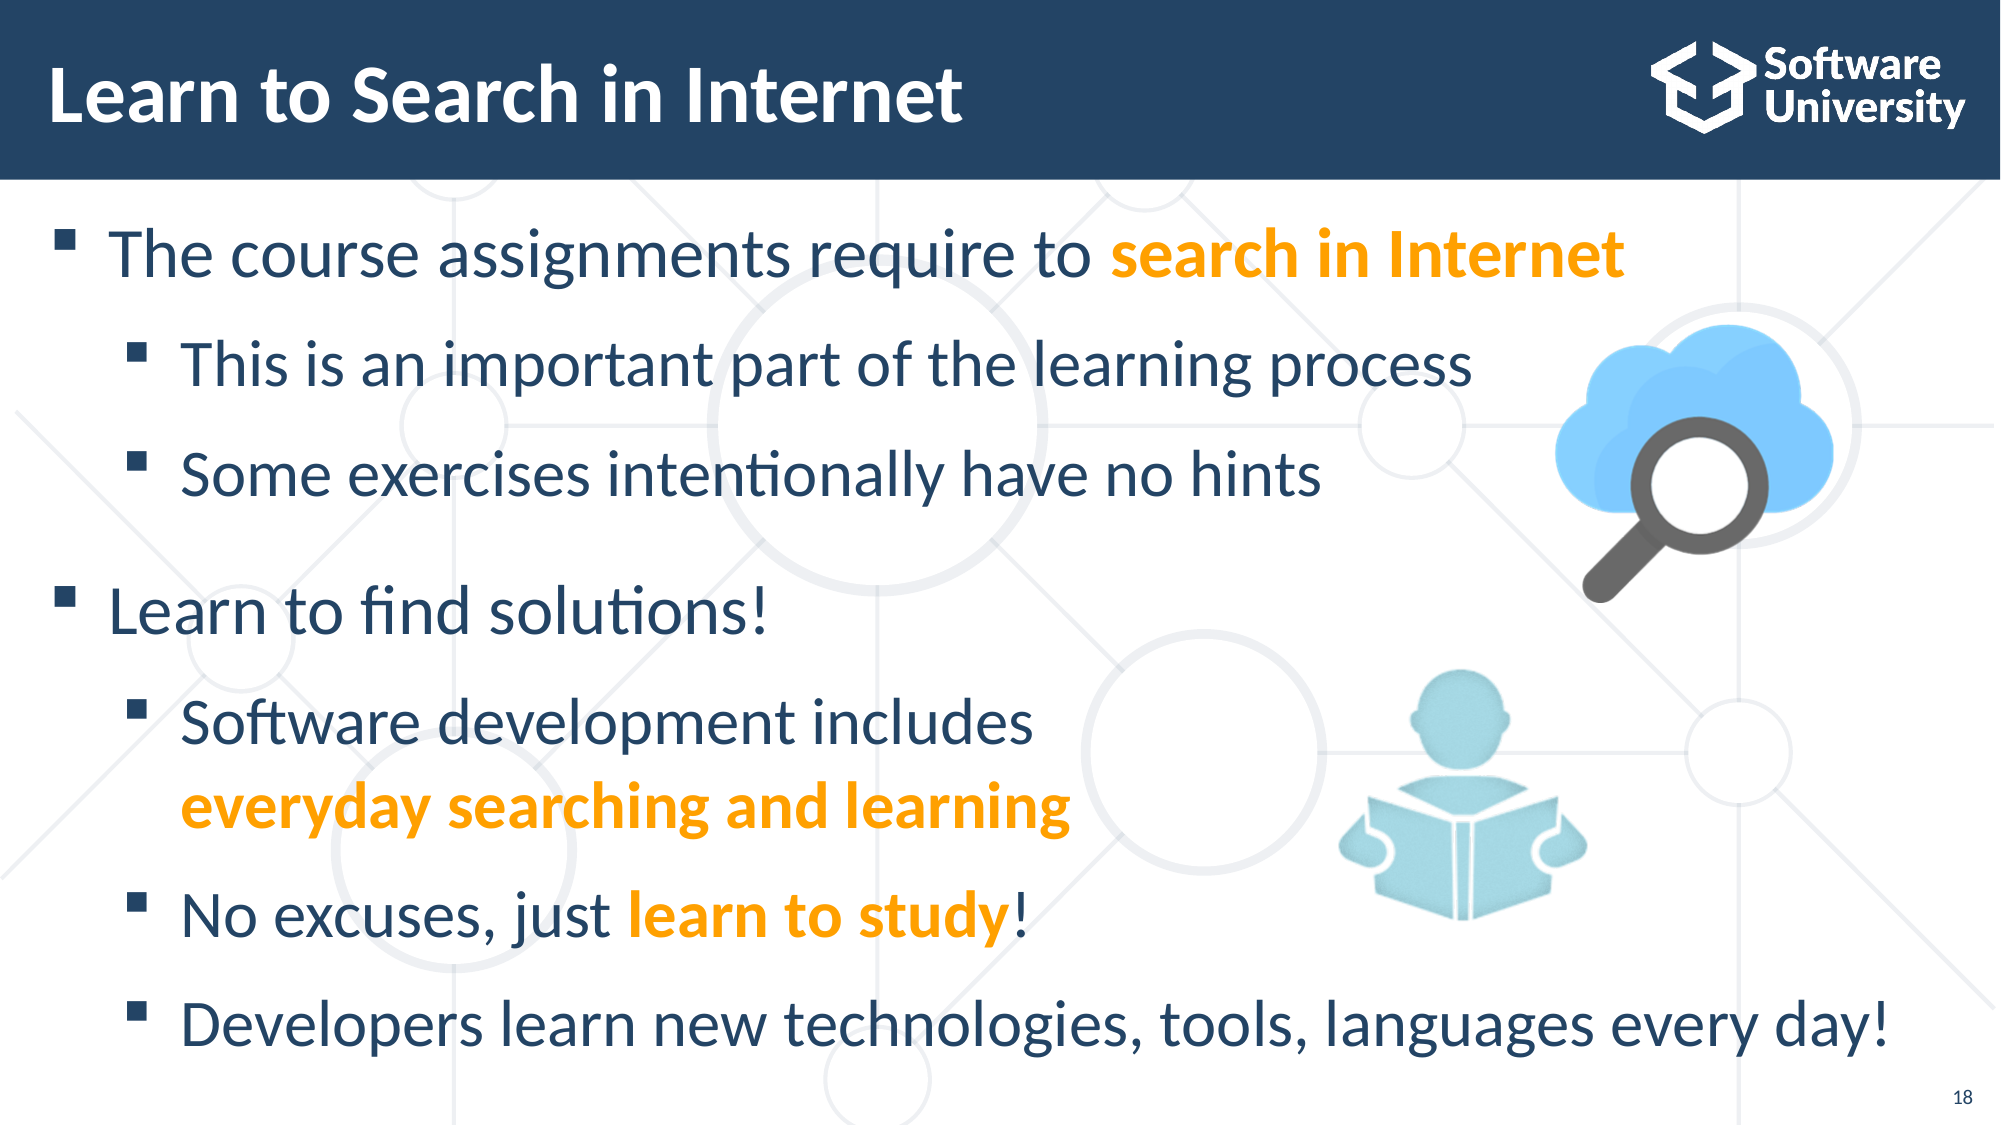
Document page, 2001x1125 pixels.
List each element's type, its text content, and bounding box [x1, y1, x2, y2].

list The course assignments require to search in Internet This is an important part of the learning process Some exercises intentionally have no hints Learn to find solutions! Software development includes everyday searching and learning No excuses, just learn to study! Developers learn new technologies, tools, languages every day! [31, 196, 1970, 1104]
slide_number 18 [1927, 1067, 1989, 1117]
picture [1651, 41, 1966, 134]
picture [1553, 324, 1836, 604]
picture [1331, 649, 1594, 941]
title Learn to Search in Internet [31, 16, 1625, 162]
